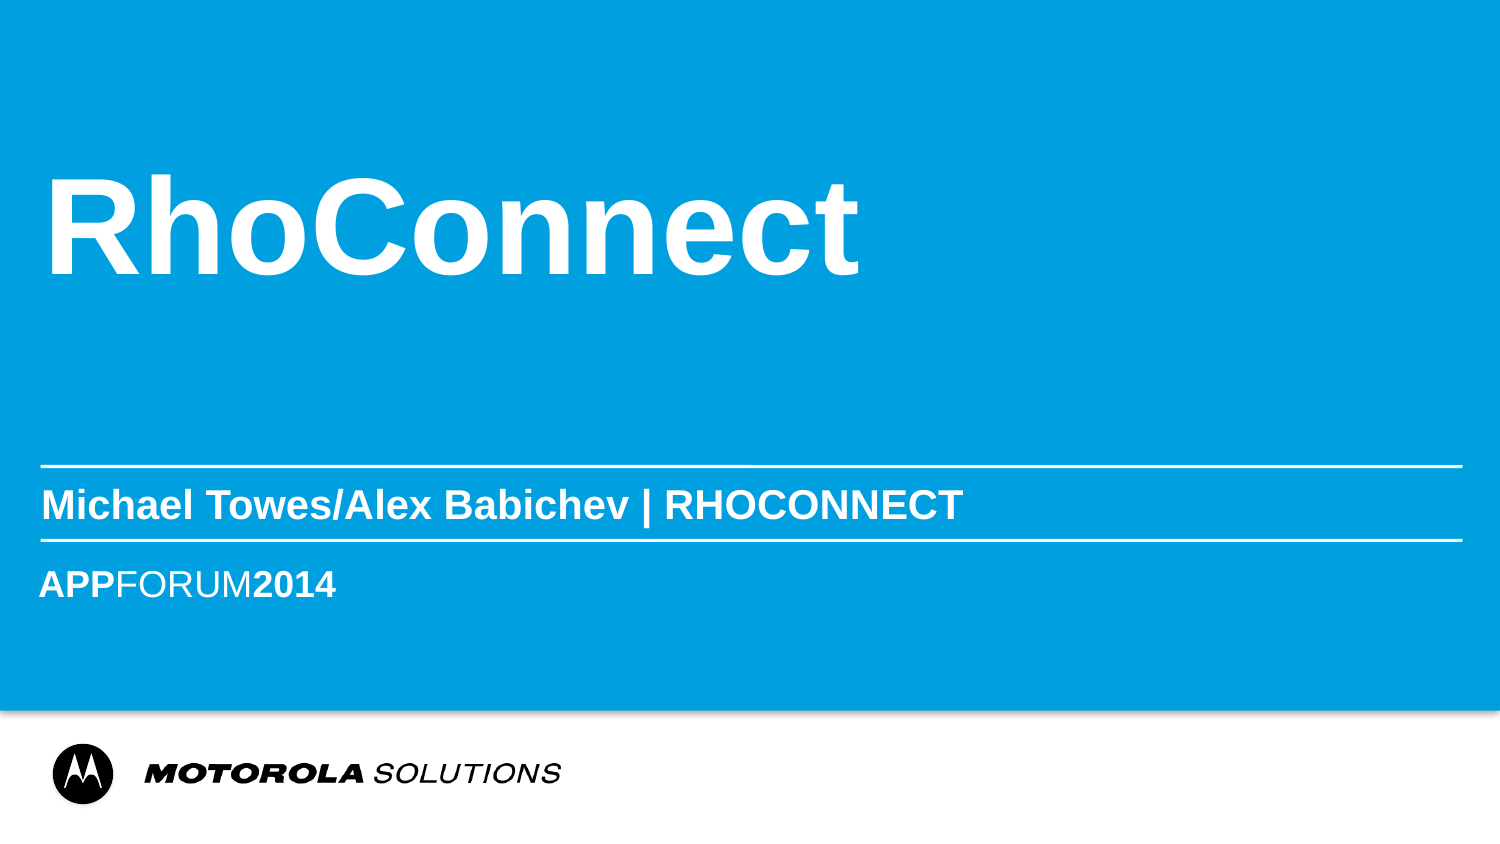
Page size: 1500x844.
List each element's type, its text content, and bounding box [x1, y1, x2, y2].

subtitle Michael Towes/Alex Babichev | RHOCONNECT [25, 473, 1476, 537]
title RhoConnect [28, 157, 1463, 312]
picture [135, 754, 561, 801]
